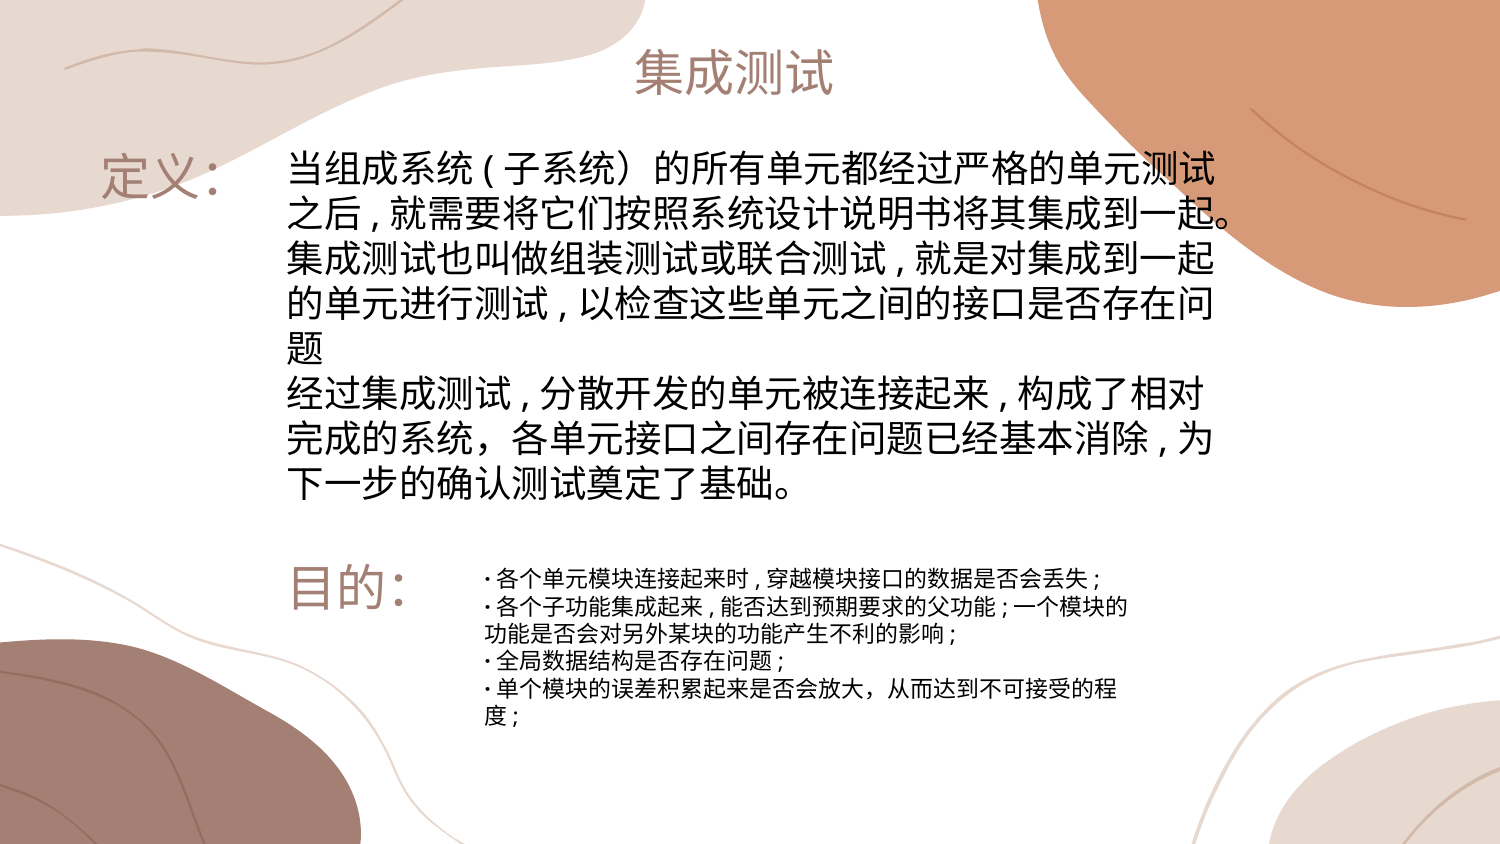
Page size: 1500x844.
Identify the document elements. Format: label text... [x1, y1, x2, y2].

text_box 定义： [85, 137, 271, 213]
text_box 目的： [271, 548, 489, 624]
text_box 当组成系统(子系统）的所有单元都经过严格的单元测试之后,就需要将它们按照系统设计说明书将其集成到一起。 集成测试也叫做组装测试或联合测试,就是对集成到一起的单元进行测试,以检查这些单元之间的接口是否存在问题 经过集成测试,分散开发的单元被连接起来,构成了相对完成的系统，各单元接口之间存在问题已经基本消除,为下一步的确认测试奠定了基础。 [271, 137, 1248, 513]
text_box 集成测试 [571, 34, 898, 110]
text_box ·各个单元模块连接起来时,穿越模块接口的数据是否会丢失; ·各个子功能集成起来,能否达到预期要求的父功能;一个模块的功能是否会对另外某块的功能产生不利的影响; ·全局数据结构是否存在问题; ·单个模块的误差积累起来是否会放大，从而达到不可接受的程度; [469, 557, 1145, 737]
